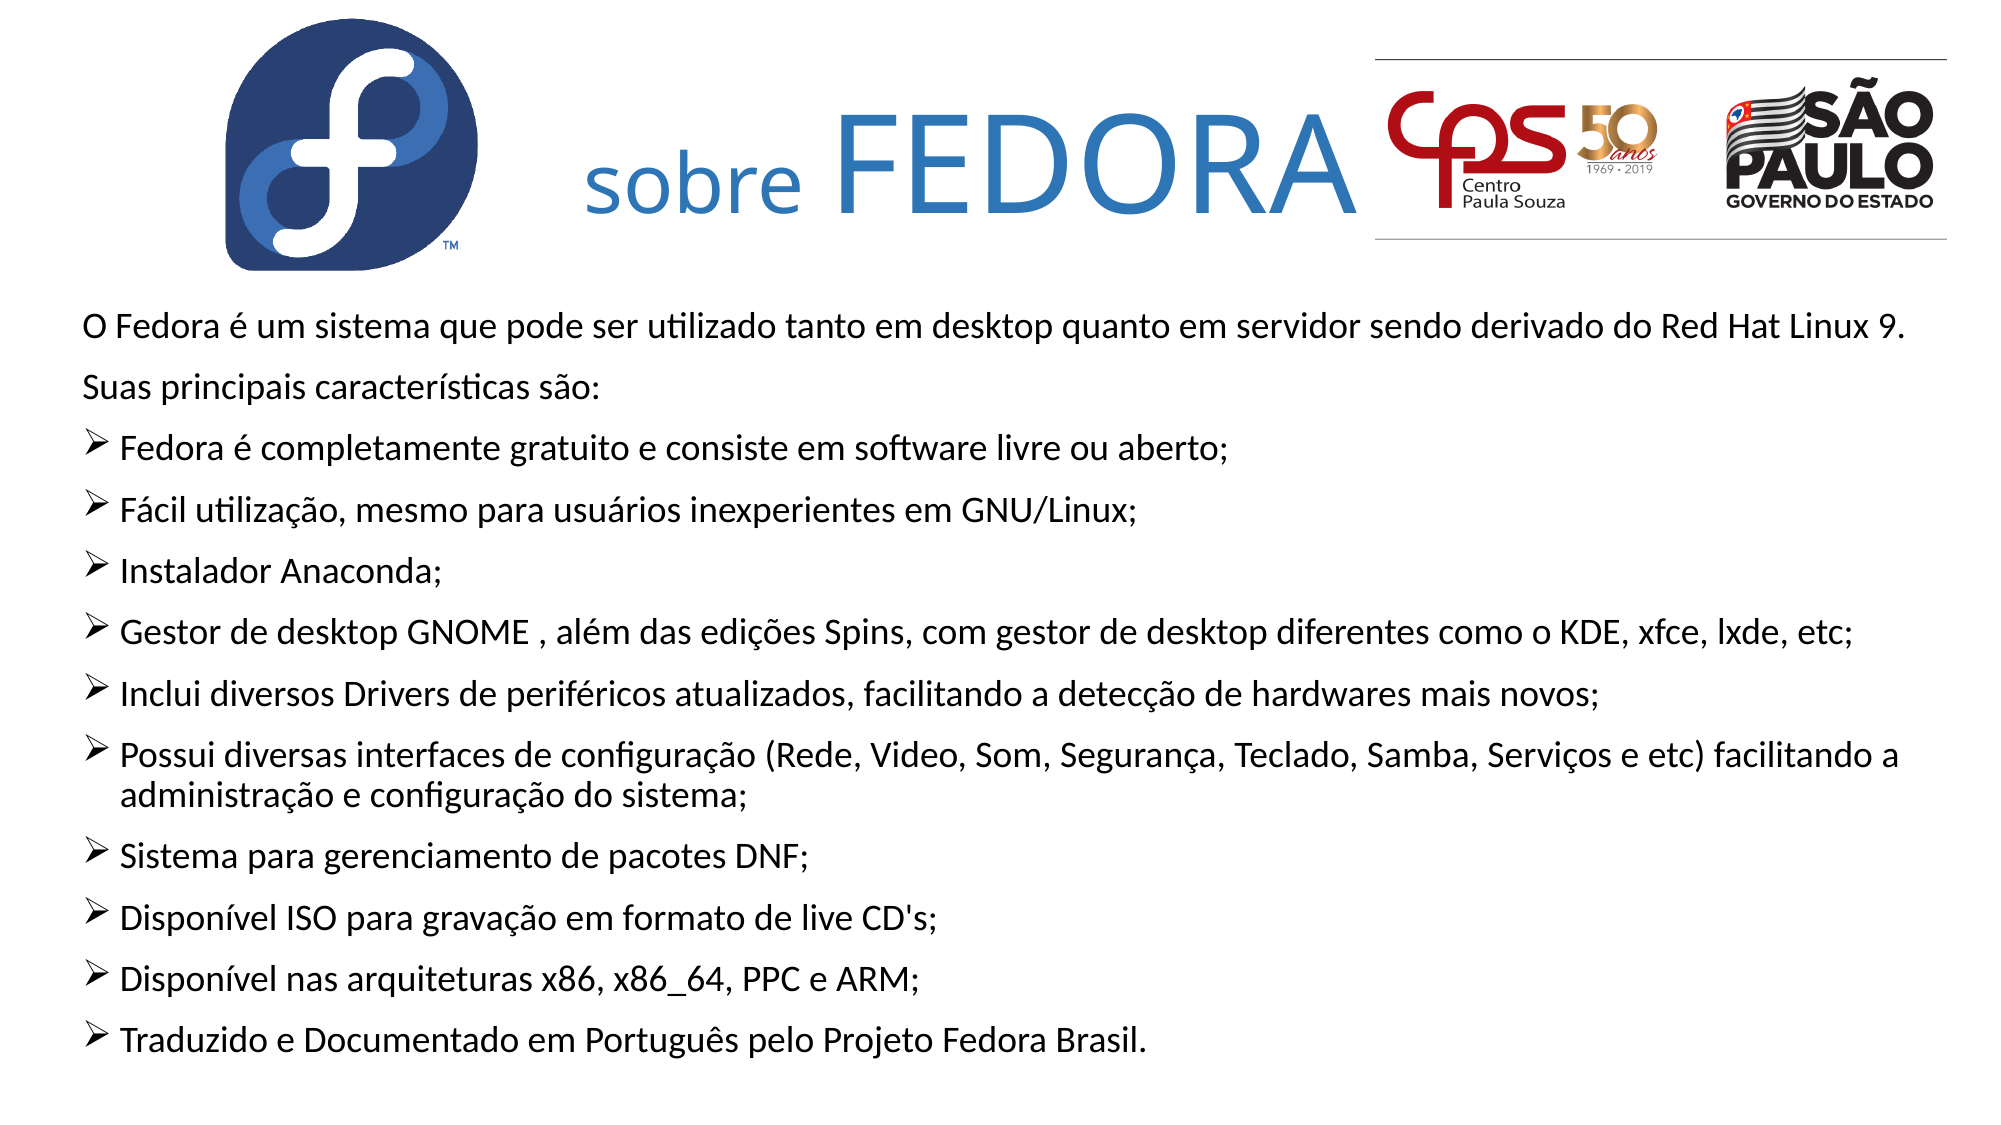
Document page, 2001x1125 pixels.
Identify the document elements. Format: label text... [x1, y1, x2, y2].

picture [1375, 59, 1947, 240]
picture [225, 18, 478, 271]
list O Fedora é um sistema que pode ser utilizado tanto em desktop quanto em servidor sendo derivado do Red Hat Linux 9. Suas principais características são: Fedora é completamente gratuito e consiste em software livre ou aberto; Fácil utilização, mesmo para usuários inexperientes em GNU/Linux; Instalador Anaconda; Gestor de desktop GNOME , além das edições Spins, com gestor de desktop diferentes como o KDE, xfce, lxde, etc; Inclui diversos Drivers de periféricos atualizados, facilitando a detecção de hardwares mais novos; Possui diversas interfaces de configuração (Rede, Video, Som, Segurança, Teclado, Samba, Serviços e etc) facilitando a administração e configuração do sistema; Sistema para gerenciamento de pacotes DNF; Disponível ISO para gravação em formato de live CD's; Disponível nas arquiteturas x86, x86_64, PPC e ARM; Traduzido e Documentado em Português pelo Projeto Fedora Brasil. [67, 298, 1947, 1106]
title sobre FEDORA [137, 59, 1804, 278]
